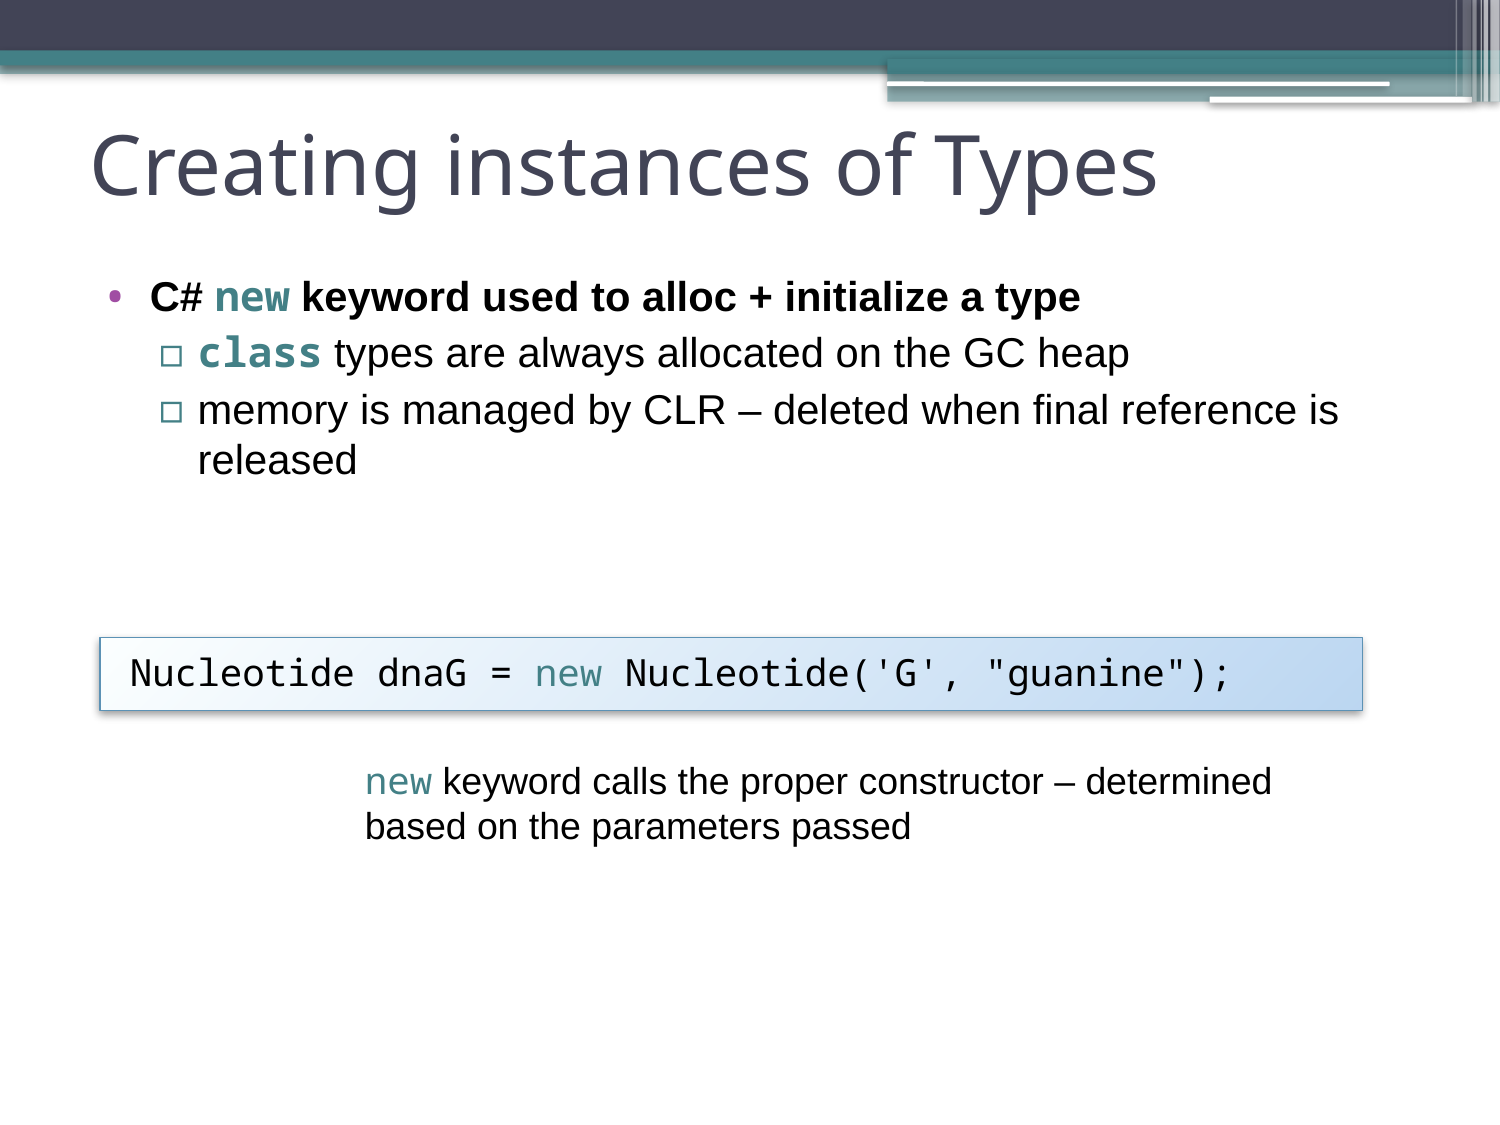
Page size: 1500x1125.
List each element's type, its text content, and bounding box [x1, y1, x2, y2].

text_box Nucleotide dnaG = new Nucleotide('G', "guanine"); [99, 637, 1363, 711]
title Creating instances of Types [75, 75, 1425, 250]
text_box new keyword calls the proper constructor – determined based on the parameters passed [350, 749, 1375, 855]
list C# new keyword used to alloc + initialize a type class types are always allocated on the GC heap memory is managed by CLR – deleted when final reference is released [75, 262, 1425, 1075]
